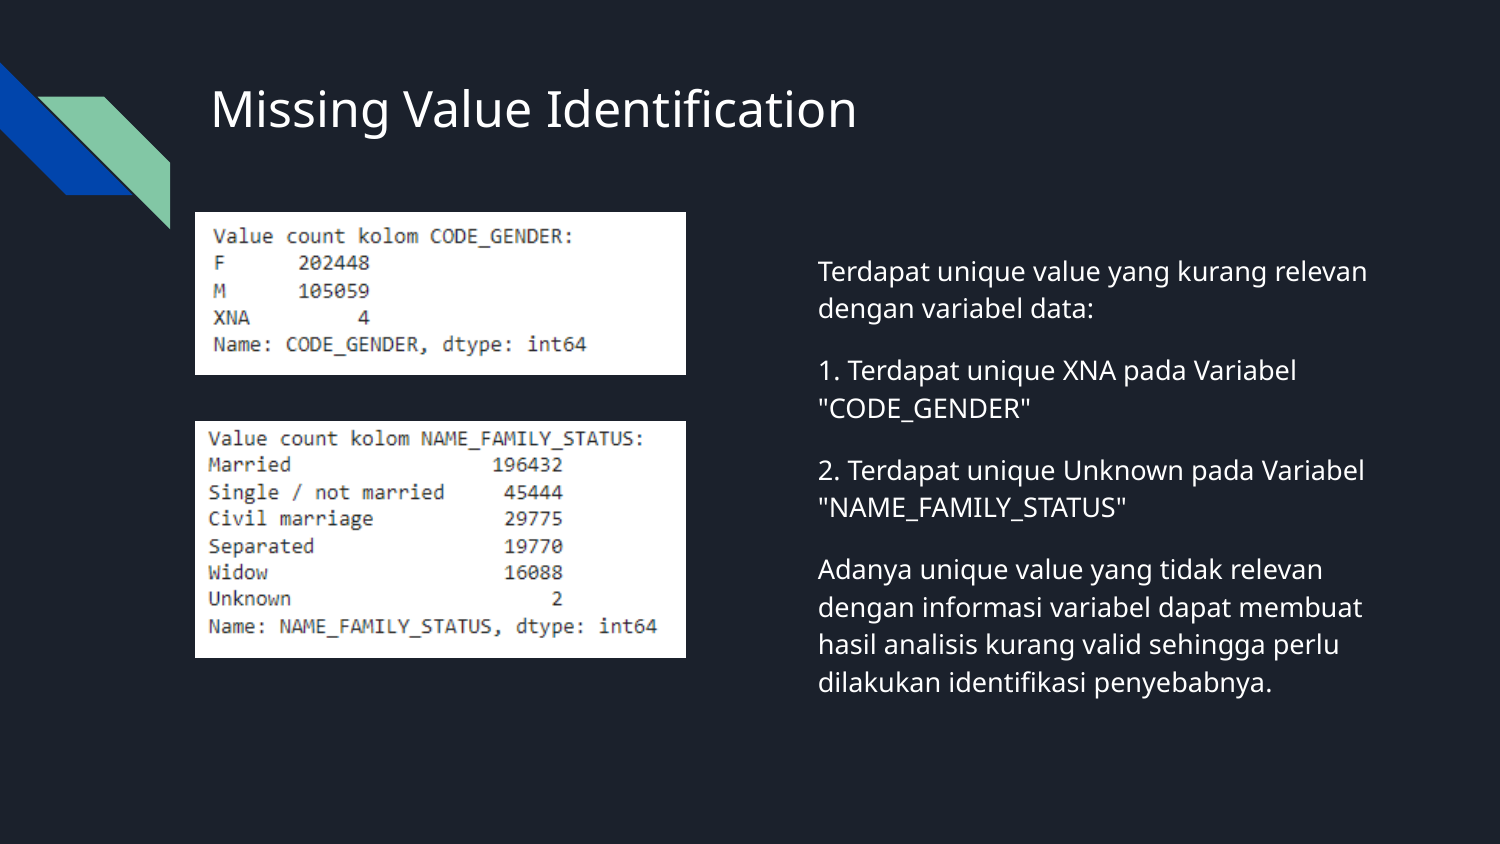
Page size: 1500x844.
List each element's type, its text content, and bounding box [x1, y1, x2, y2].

list Terdapat unique value yang kurang relevan dengan variabel data: 1. Terdapat unique XNA pada Variabel "CODE_GENDER" 2. Terdapat unique Unknown pada Variabel "NAME_FAMILY_STATUS" Adanya unique value yang tidak relevan dengan informasi variabel dapat membuat hasil analisis kurang valid sehingga perlu dilakukan identifikasi penyebabnya. [802, 234, 1429, 668]
title Missing Value Identification [195, 62, 1350, 213]
picture [194, 212, 686, 376]
picture [194, 421, 686, 659]
